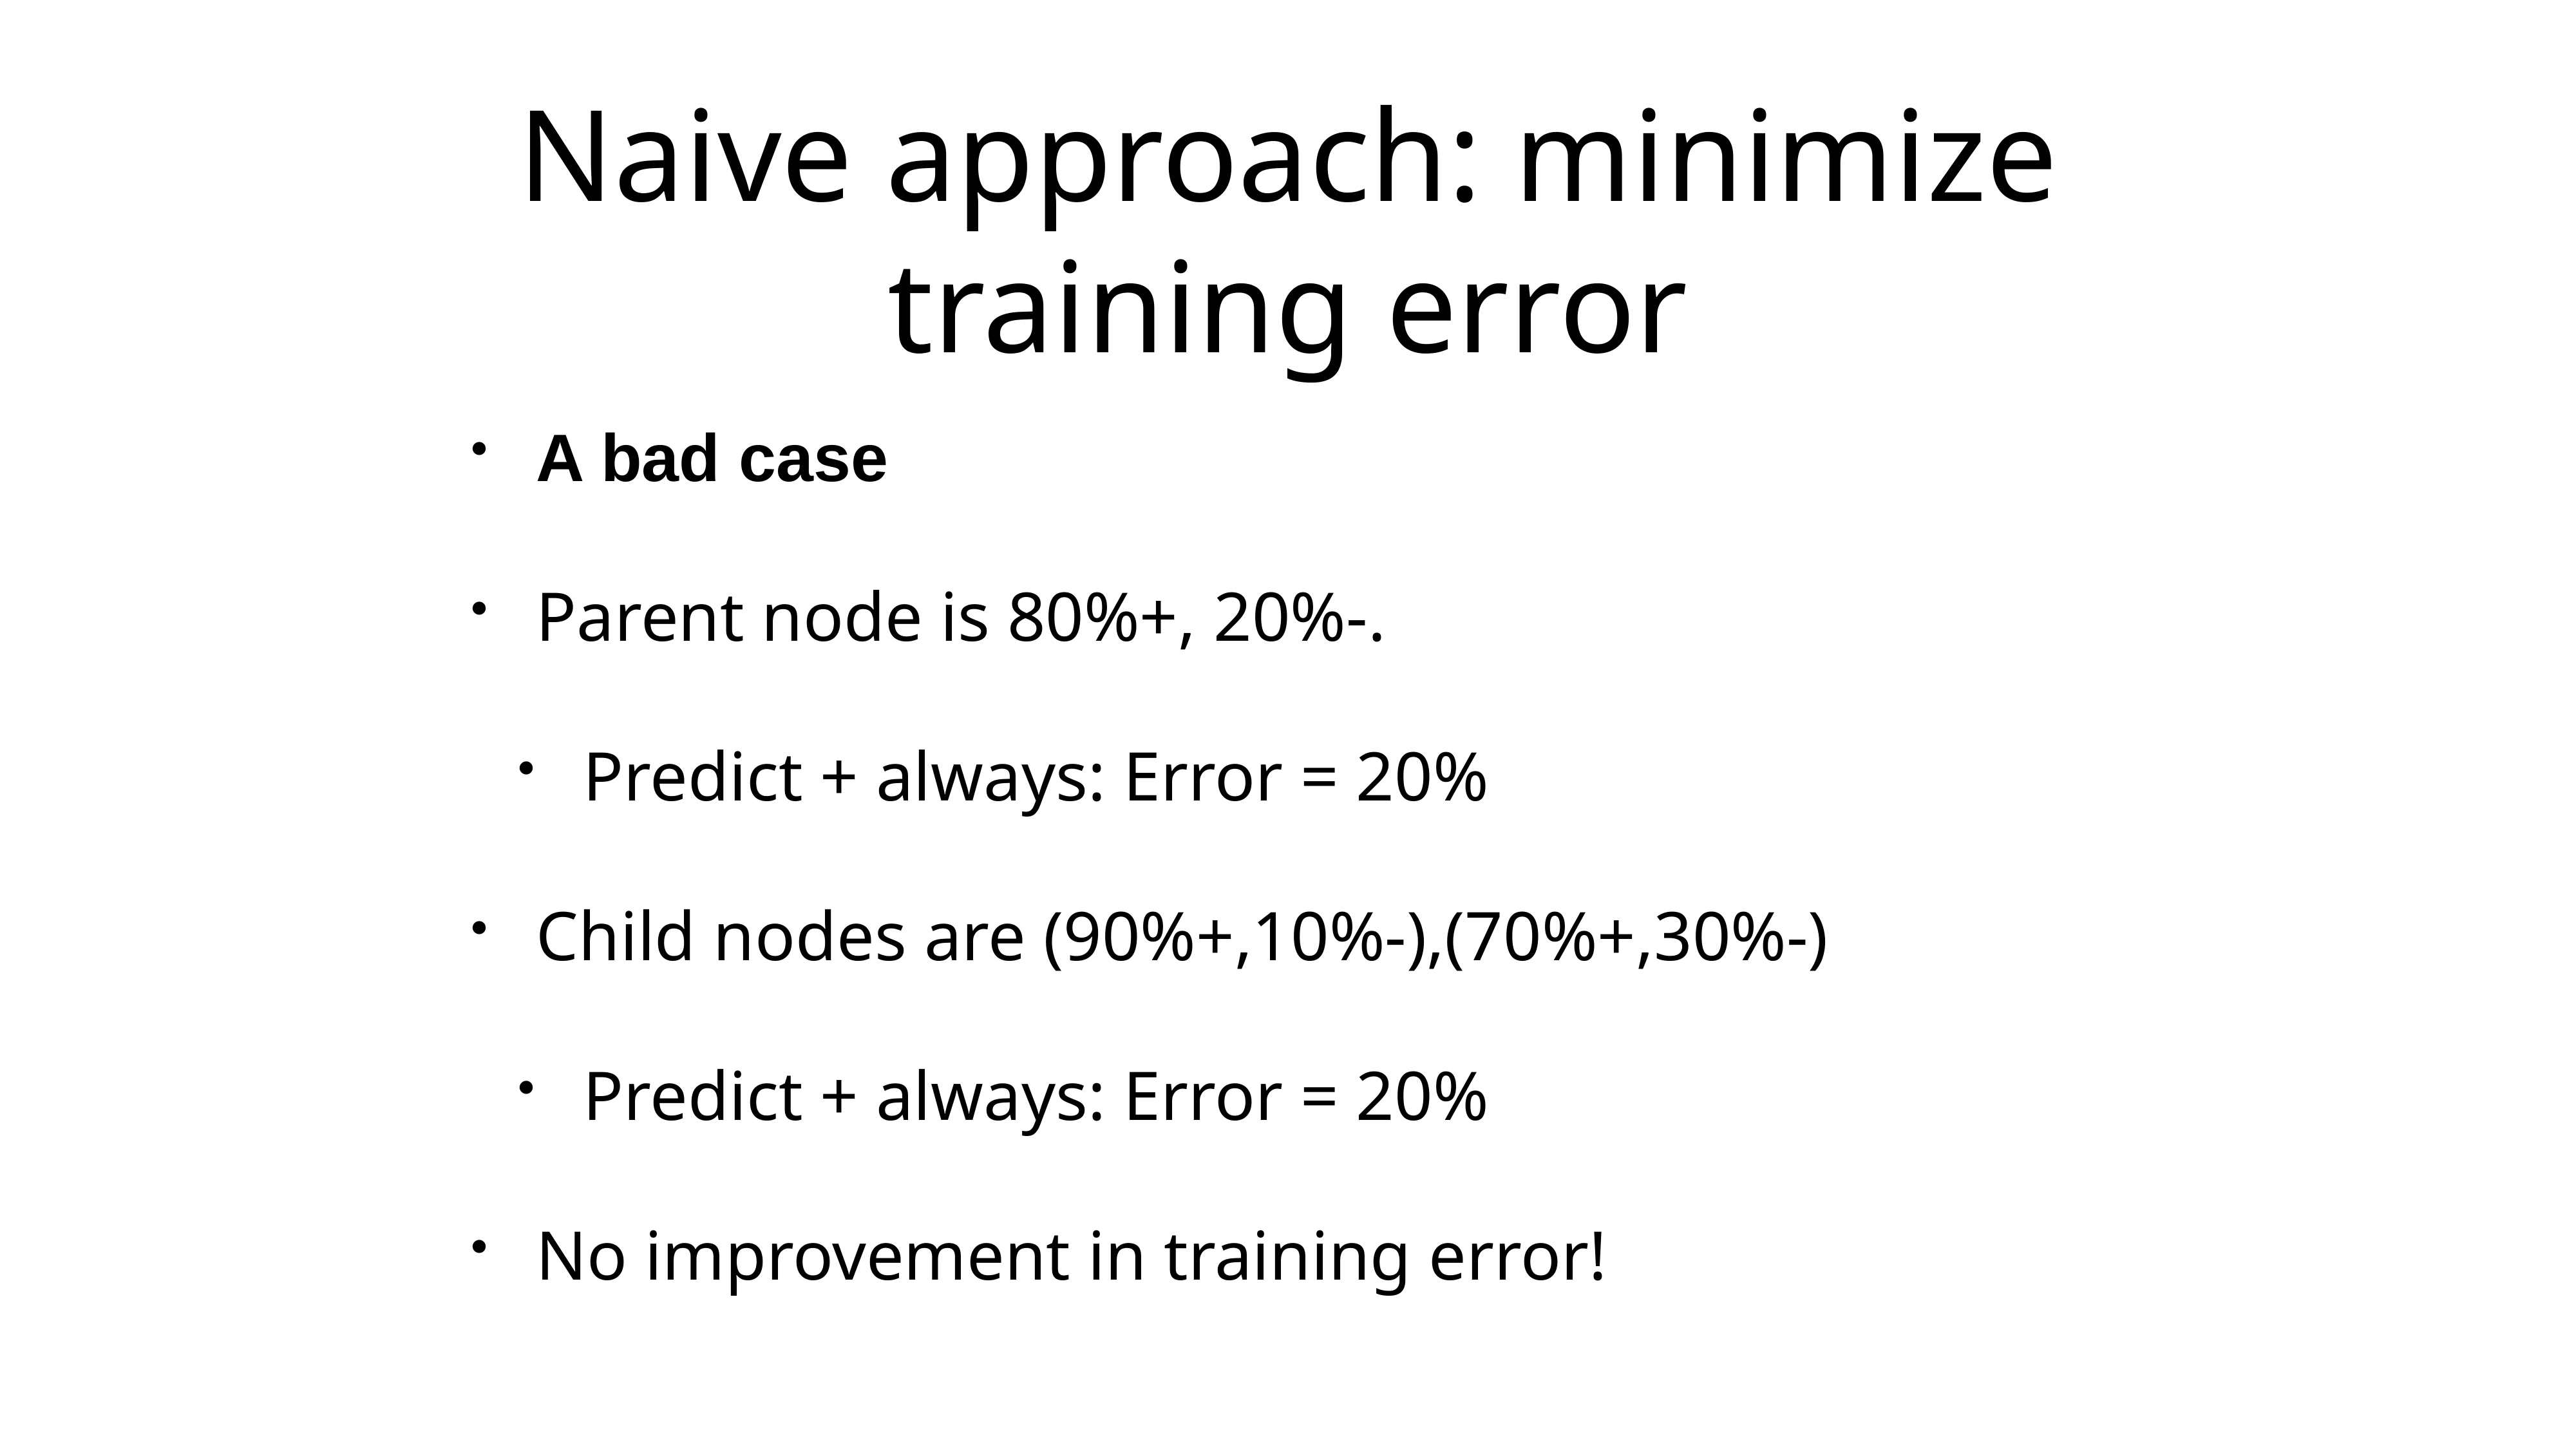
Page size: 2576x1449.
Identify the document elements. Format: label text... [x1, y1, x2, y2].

title Naive approach: minimize training error [463, 65, 2113, 386]
list A bad case Parent node is 80%+, 20%-. Predict + always: Error = 20% Child nodes are (90%+,10%-),(70%+,30%-) Predict + always: Error = 20% No improvement in training error! [463, 386, 2113, 1321]
